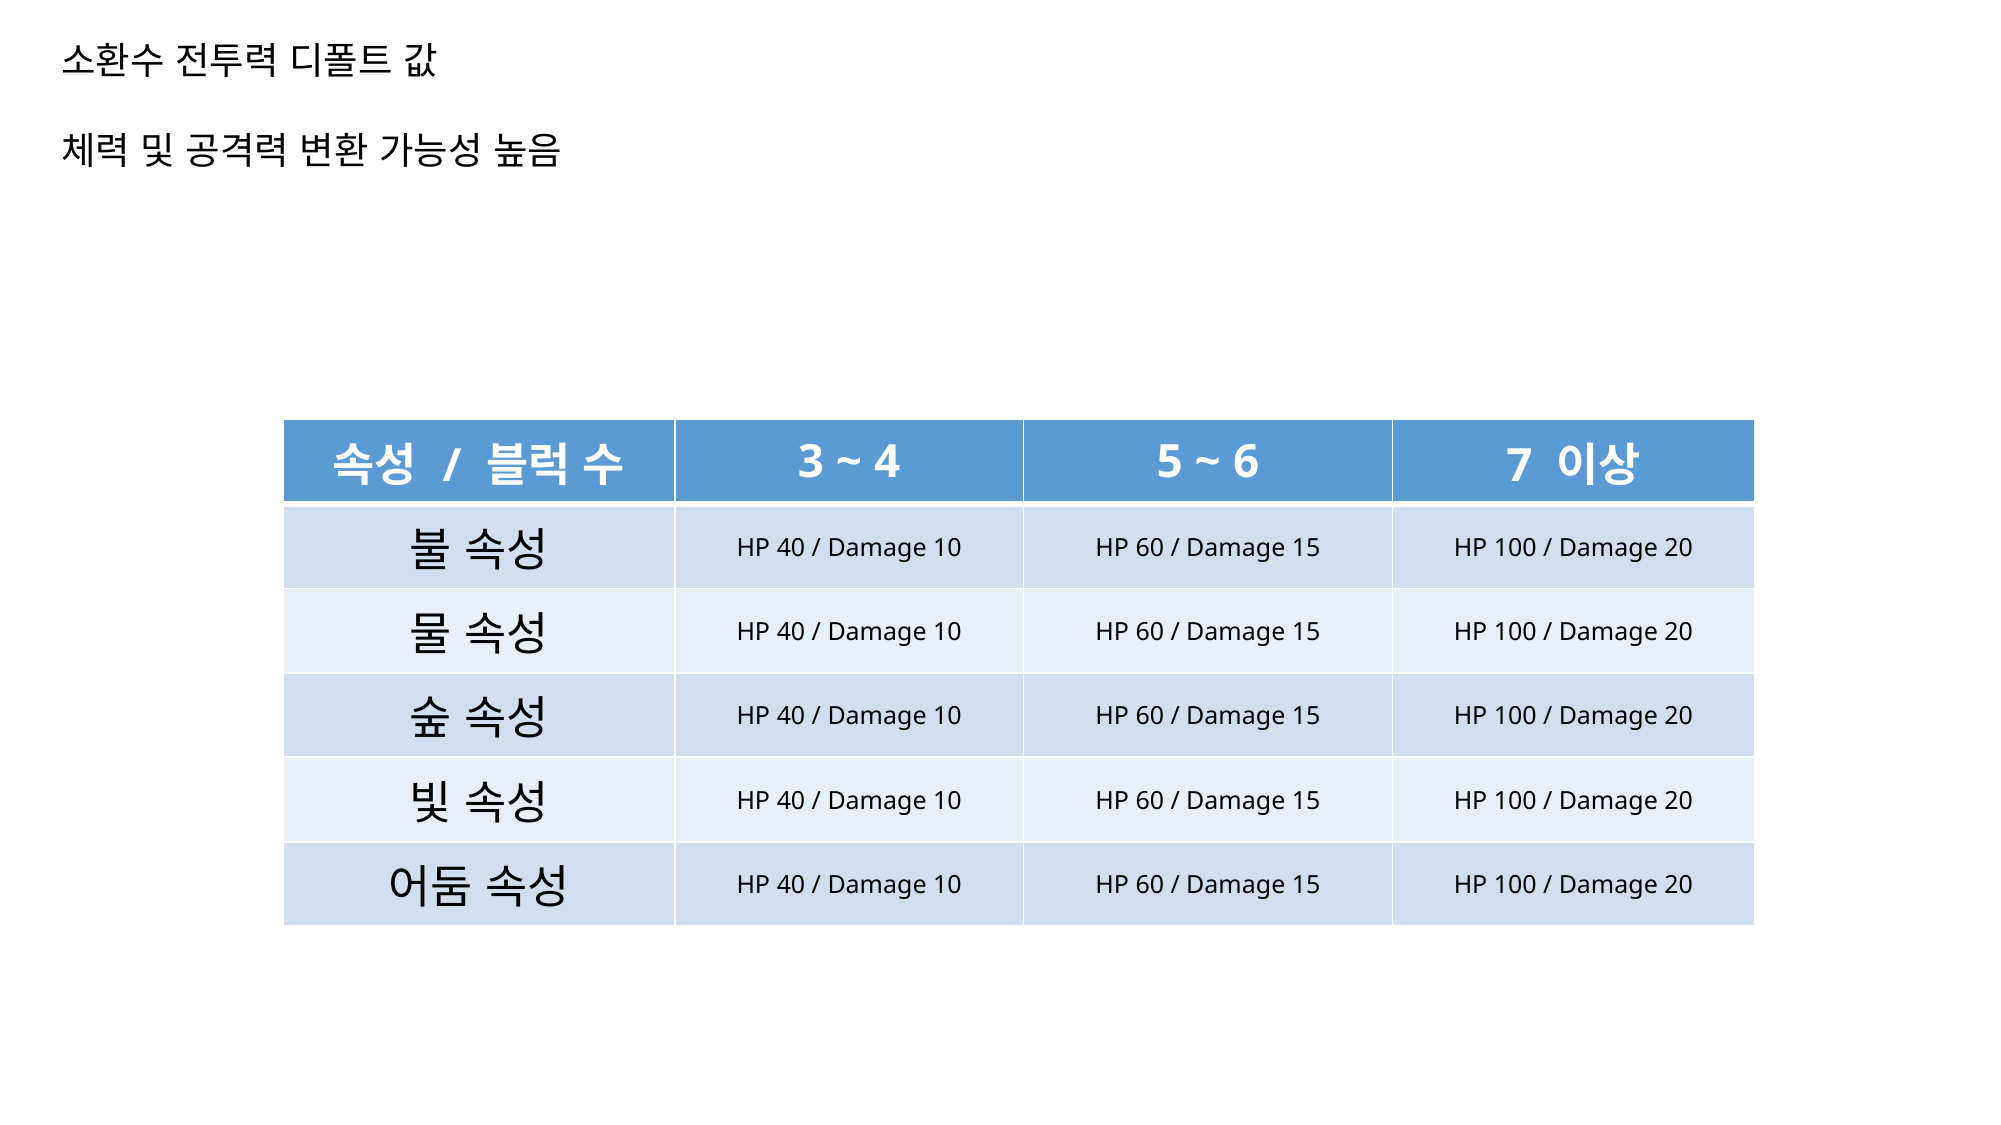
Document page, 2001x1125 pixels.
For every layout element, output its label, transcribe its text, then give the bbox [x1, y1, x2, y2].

table_header 5 ~ 6 [1024, 420, 1392, 501]
table_cell 빛 속성 [284, 758, 674, 841]
table_cell 어둠 속성 [284, 843, 674, 925]
table_cell 숲 속성 [284, 674, 674, 756]
table_cell HP 40 / Damage 10 [676, 507, 1023, 588]
table_cell HP 40 / Damage 10 [676, 843, 1023, 925]
table_cell HP 60 / Damage 15 [1024, 674, 1392, 756]
text_box 소환수 전투력 디폴트 값 체력 및 공격력 변환 가능성 높음 [46, 29, 816, 180]
table_cell HP 40 / Damage 10 [676, 758, 1023, 841]
table_cell 불 속성 [284, 507, 674, 588]
table_cell HP 100 / Damage 20 [1393, 843, 1754, 925]
table_cell HP 40 / Damage 10 [676, 674, 1023, 756]
table_cell 물 속성 [284, 589, 674, 672]
table_cell HP 100 / Damage 20 [1393, 674, 1754, 756]
table_header 속성 / 블럭 수 [284, 420, 674, 501]
table_cell HP 60 / Damage 15 [1024, 589, 1392, 672]
table_cell HP 100 / Damage 20 [1393, 589, 1754, 672]
table_cell HP 60 / Damage 15 [1024, 507, 1392, 588]
table_header 3 ~ 4 [676, 420, 1023, 501]
table_cell HP 40 / Damage 10 [676, 589, 1023, 672]
table_cell HP 60 / Damage 15 [1024, 758, 1392, 841]
table_cell HP 60 / Damage 15 [1024, 843, 1392, 925]
table_cell HP 100 / Damage 20 [1393, 758, 1754, 841]
table_cell HP 100 / Damage 20 [1393, 507, 1754, 588]
table_header 7 이상 [1393, 420, 1754, 501]
